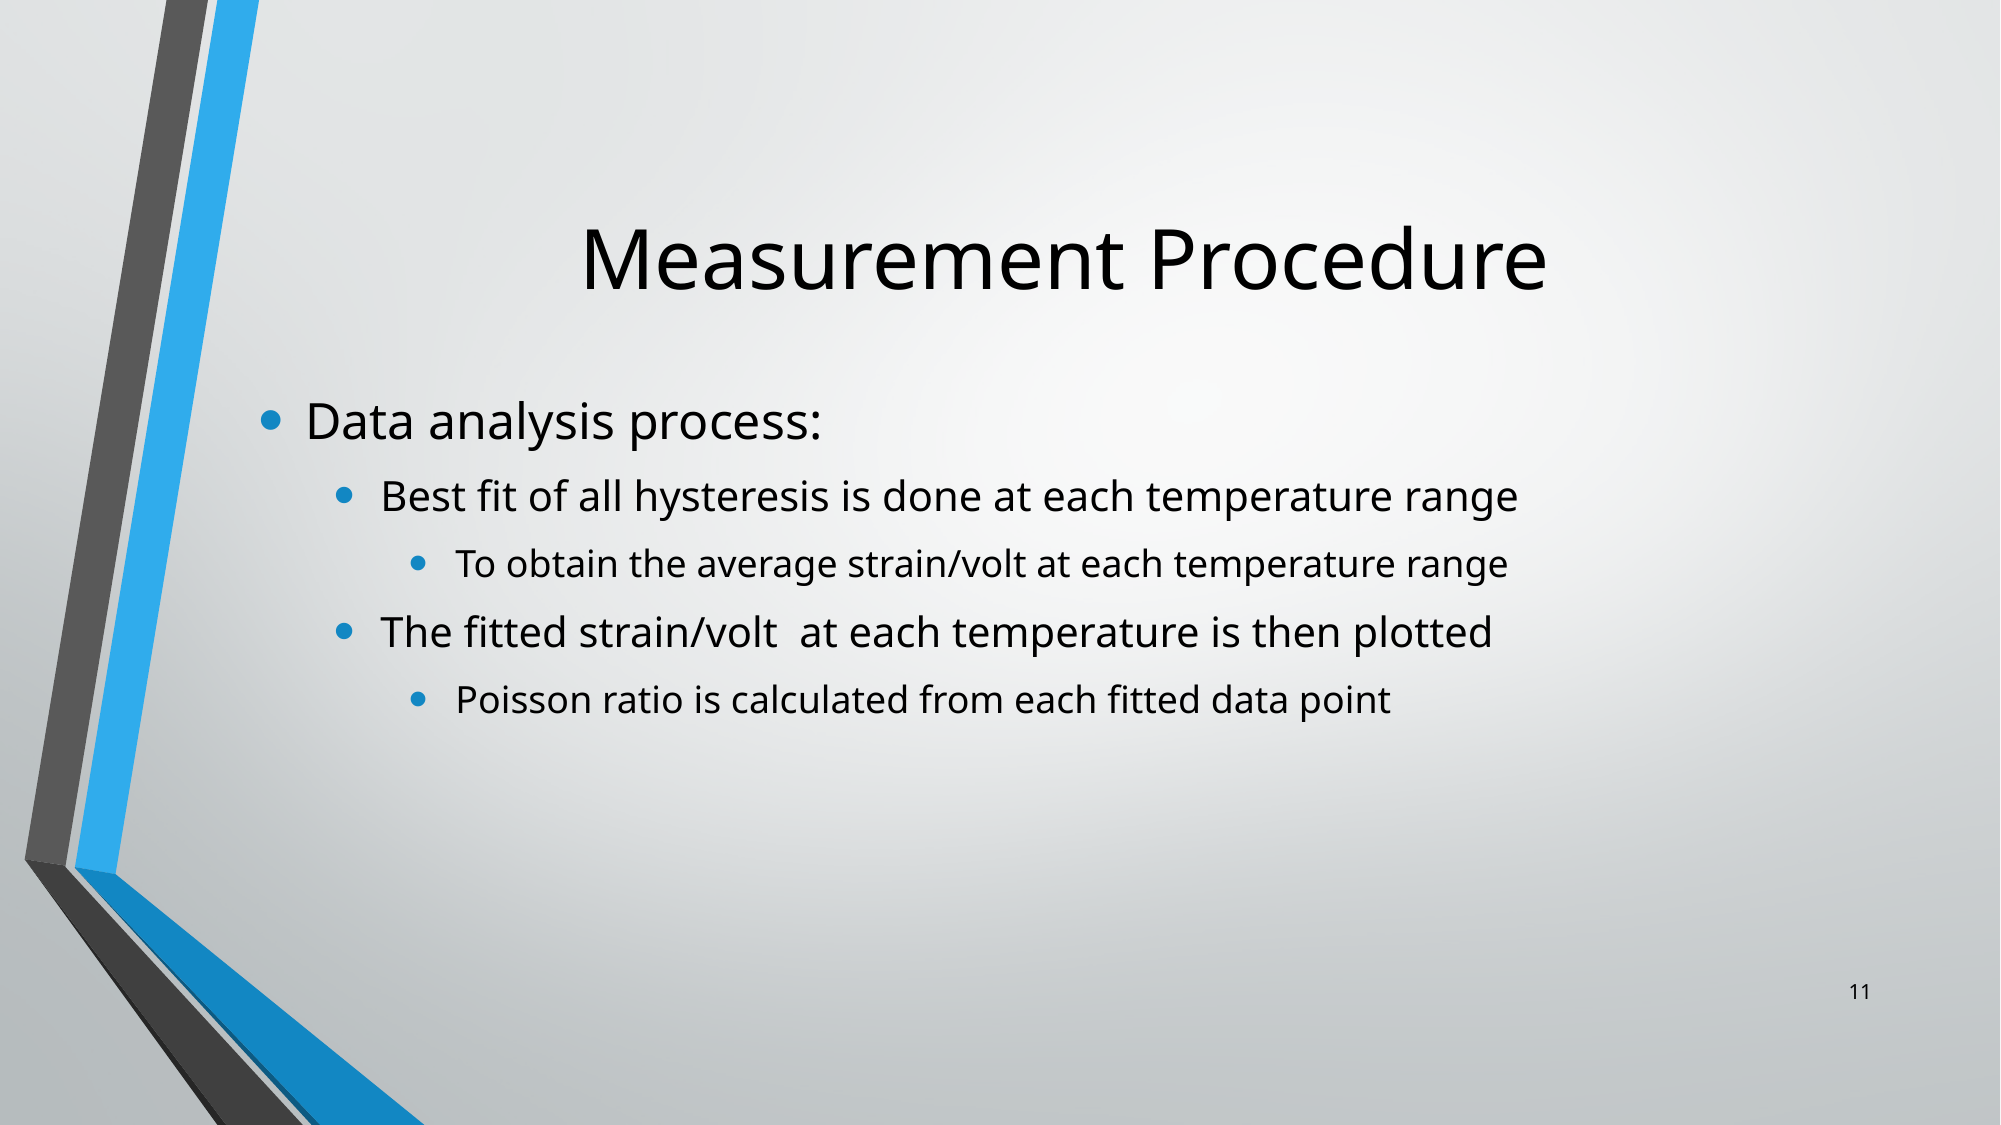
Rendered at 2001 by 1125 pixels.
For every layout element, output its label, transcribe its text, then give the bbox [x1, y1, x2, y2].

list Data analysis process: Best fit of all hysteresis is done at each temperature range To obtain the average strain/volt at each temperature range The fitted strain/volt at each temperature is then plotted Poisson ratio is calculated from each fitted data point [243, 240, 1887, 870]
slide_number 11 [1796, 962, 1887, 1023]
title Measurement Procedure [243, 112, 1887, 240]
